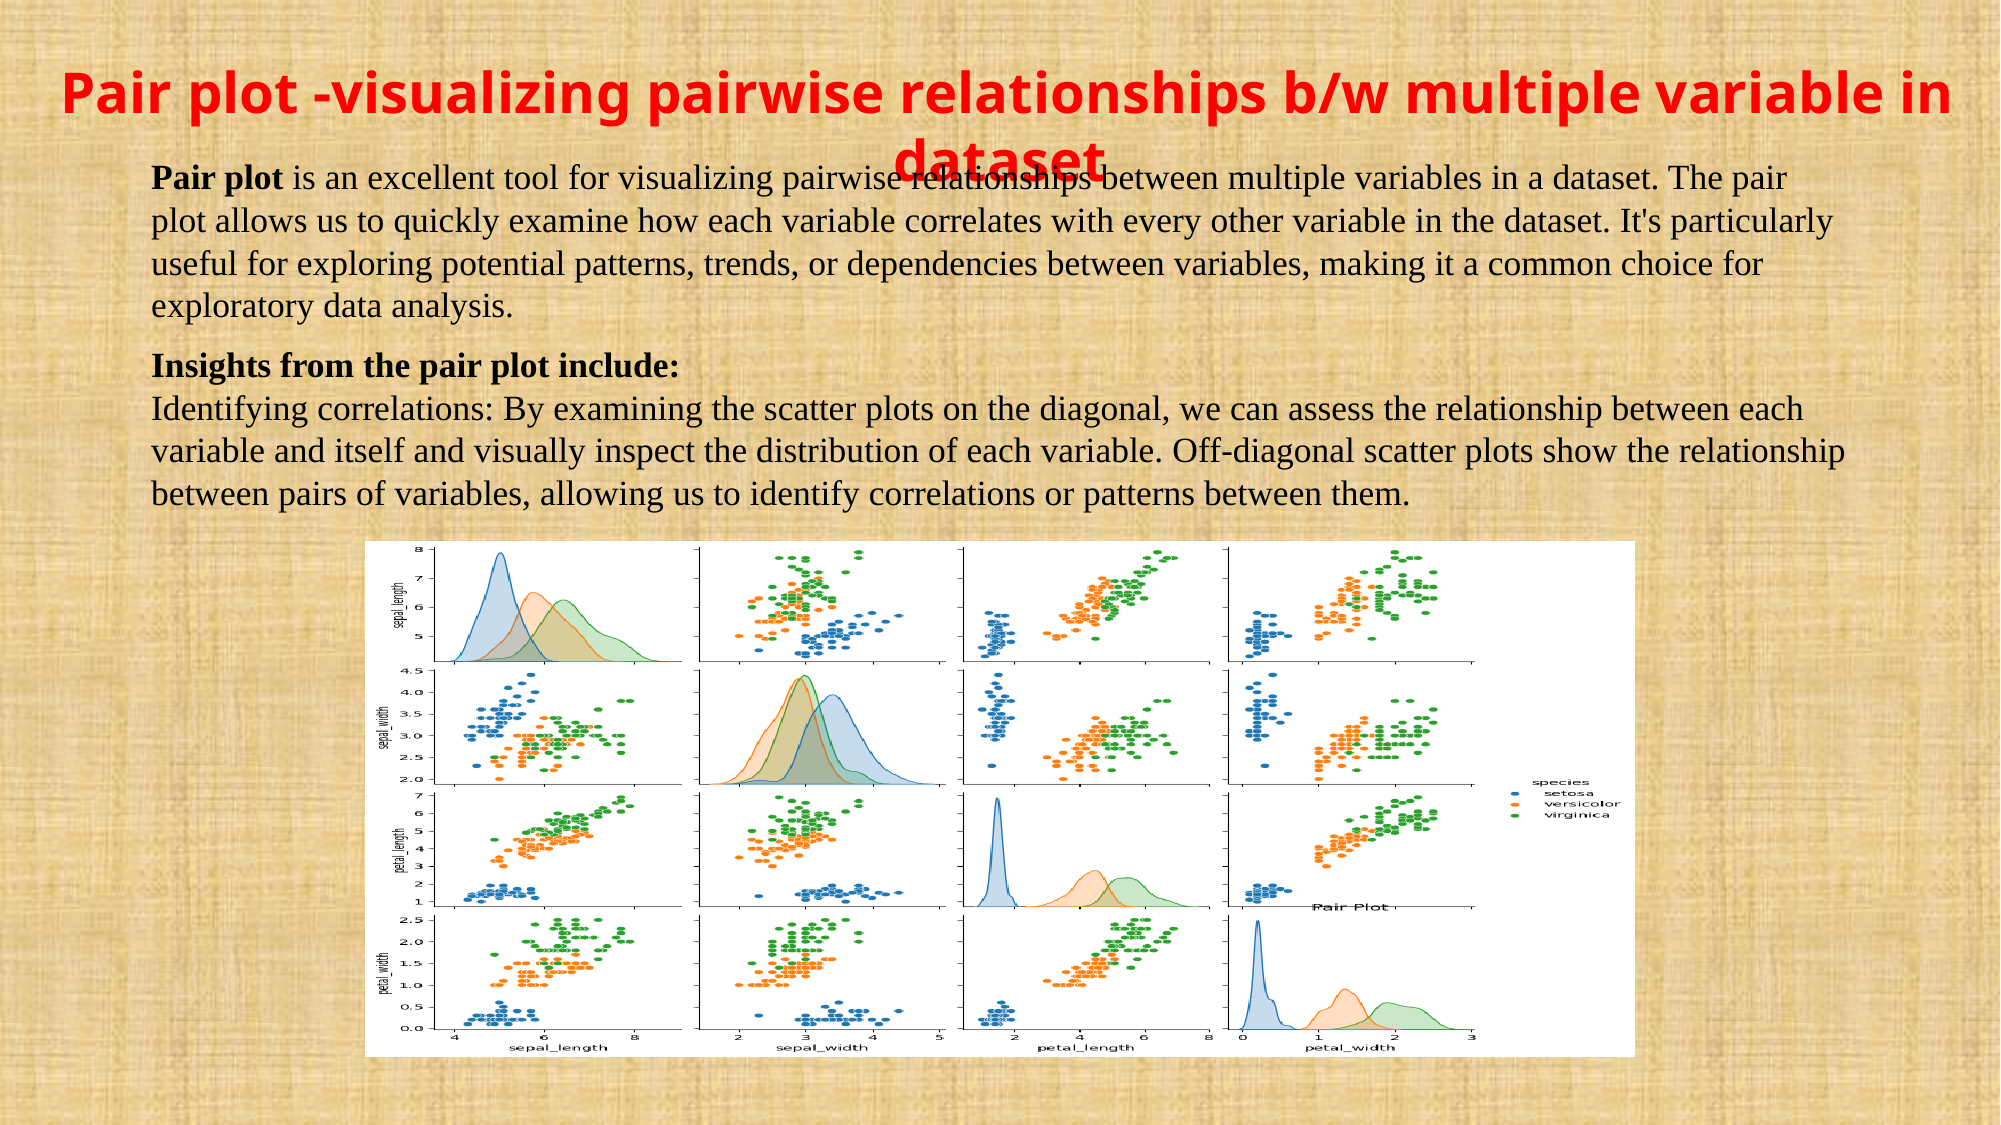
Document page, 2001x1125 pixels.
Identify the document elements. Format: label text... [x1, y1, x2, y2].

text_box Pair plot -visualizing pairwise relationships b/w multiple variable in dataset [2, 47, 1998, 201]
text_box Pair plot is an excellent tool for visualizing pairwise relationships between multiple variables in a dataset. The pair plot allows us to quickly examine how each variable correlates with every other variable in the dataset. It's particularly useful for exploring potential patterns, trends, or dependencies between variables, making it a common choice for exploratory data analysis. Insights from the pair plot include: Identifying correlations: By examining the scatter plots on the diagonal, we can assess the relationship between each variable and itself and visually inspect the distribution of each variable. Off-diagonal scatter plots show the relationship between pairs of variables, allowing us to identify correlations or patterns between them. [136, 147, 1864, 563]
picture [0, 0, 2001, 1125]
